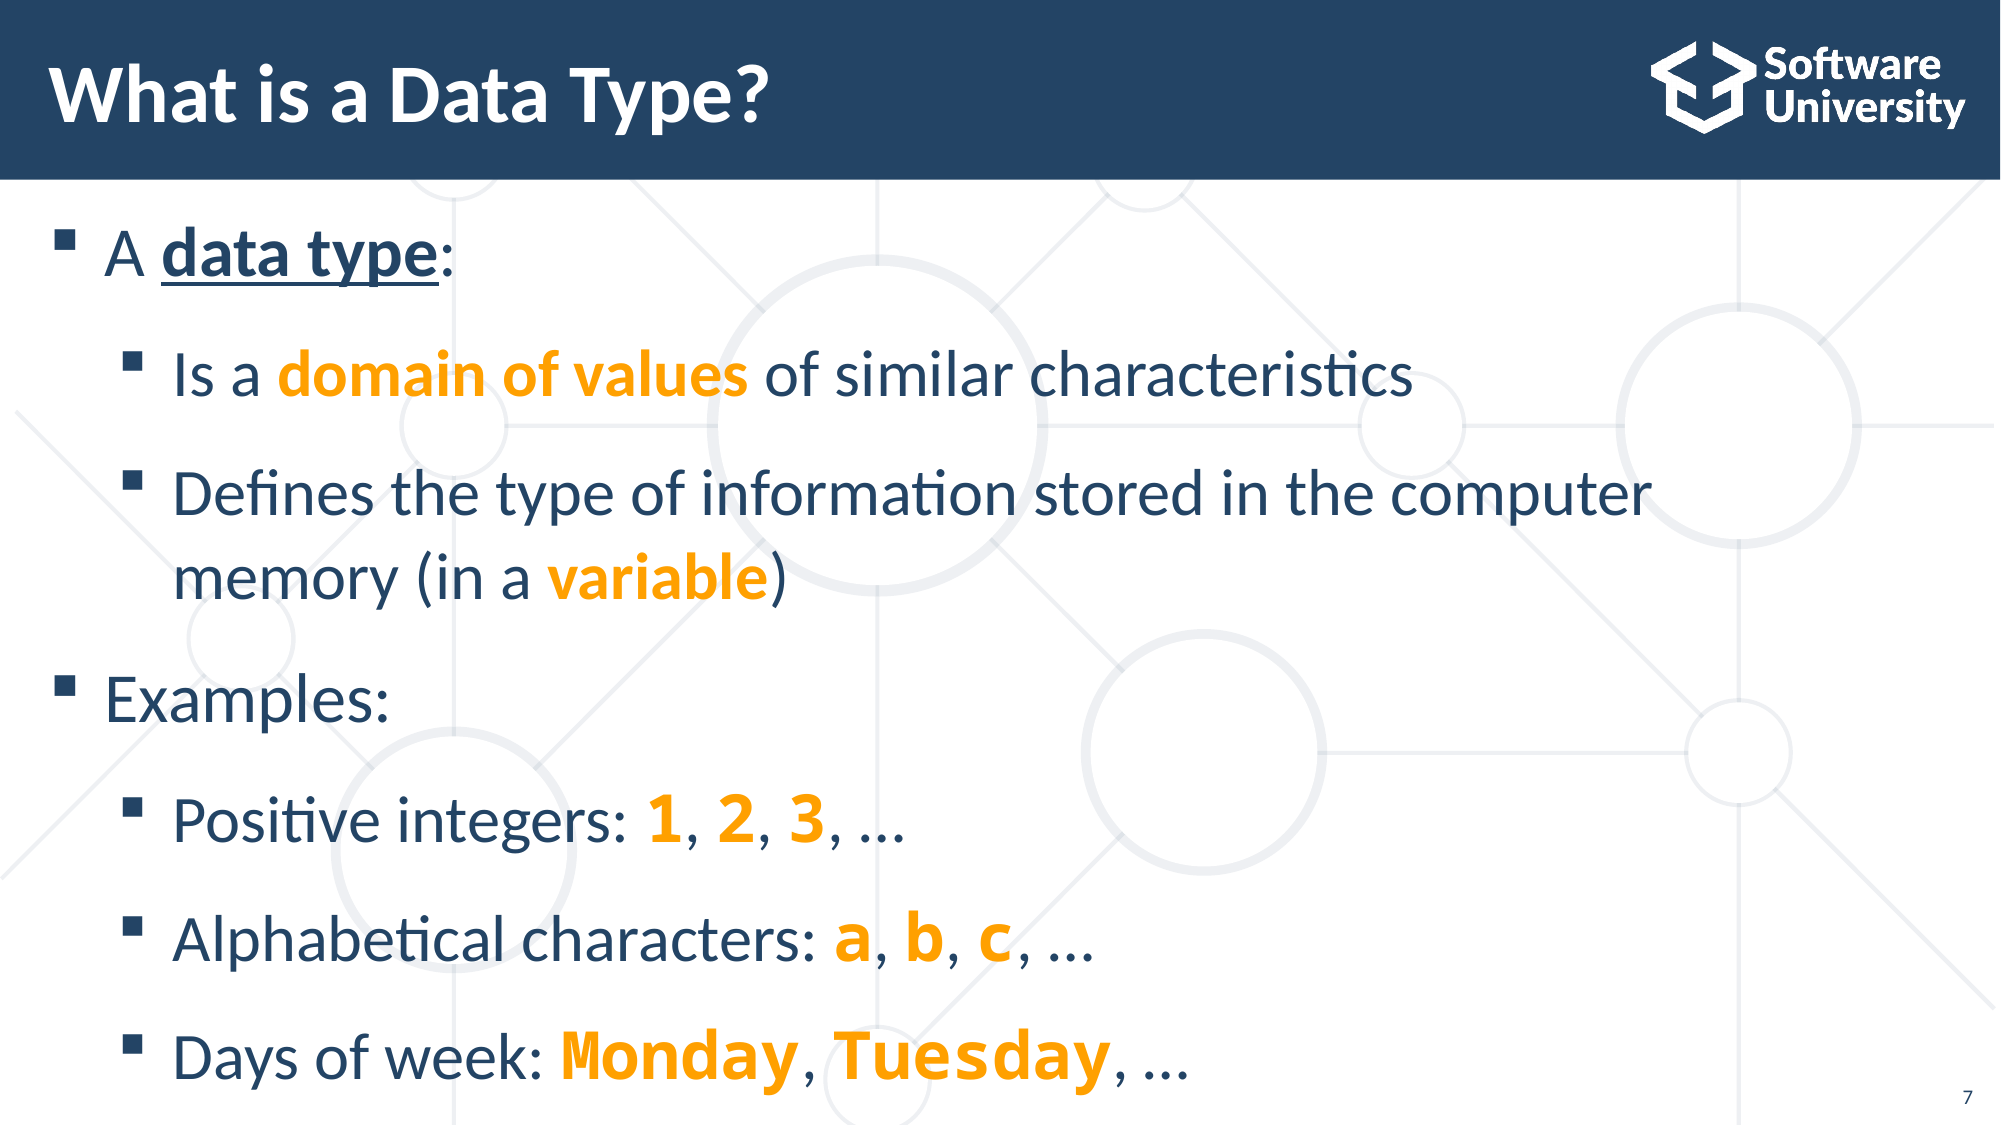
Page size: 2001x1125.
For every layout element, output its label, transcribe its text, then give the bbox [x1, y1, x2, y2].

title What is a Data Type? [31, 16, 1625, 162]
list A data type: Is a domain of values of similar characteristics Defines the type of information stored in the computer memory (in a variable) Examples: Positive integers: 1, 2, 3, … Alphabetical characters: a, b, c, … Days of week: Monday, Tuesday, … [31, 196, 1970, 1104]
picture [1651, 41, 1966, 134]
slide_number 7 [1927, 1067, 1989, 1117]
